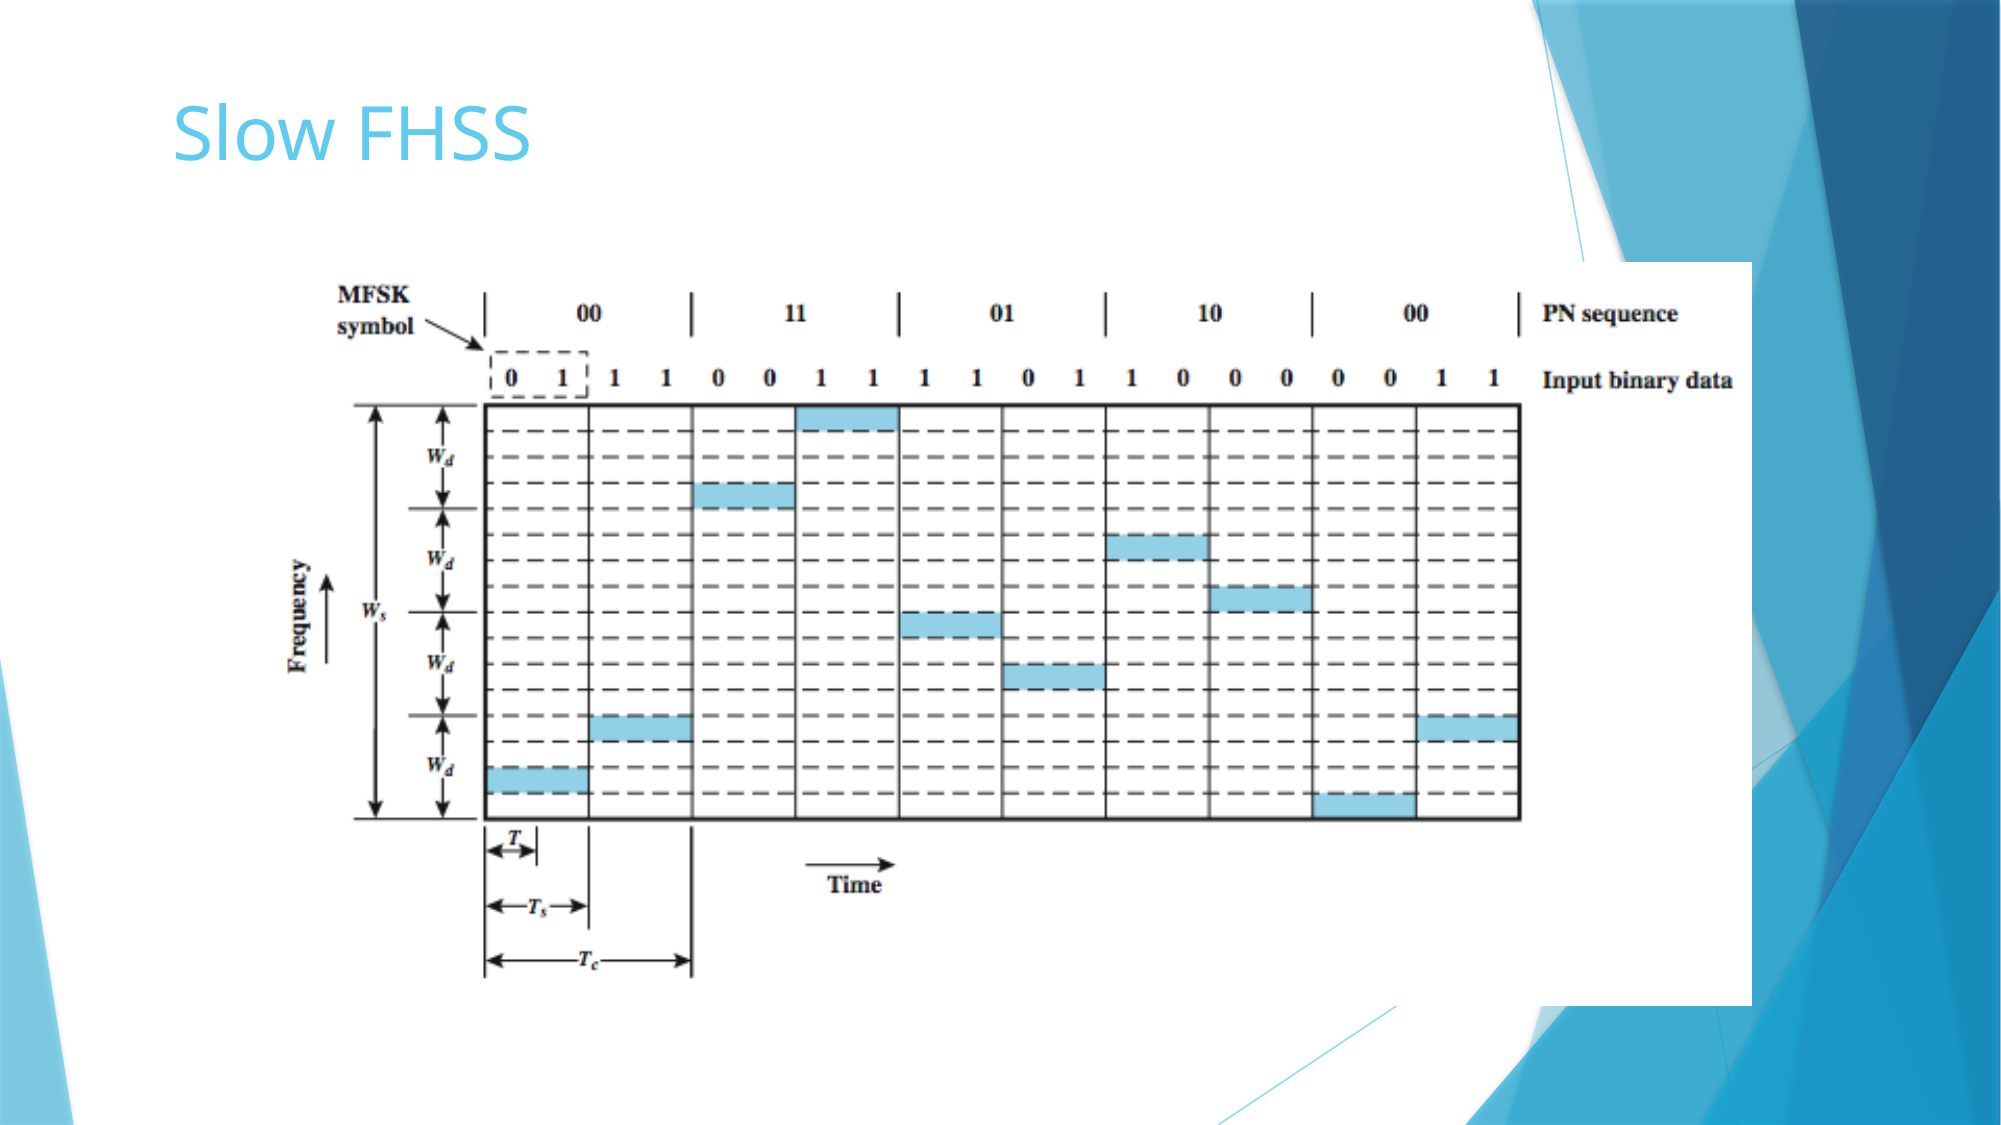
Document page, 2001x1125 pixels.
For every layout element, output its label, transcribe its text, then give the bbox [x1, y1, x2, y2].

title Slow FHSS [157, 78, 1274, 293]
picture [249, 261, 1753, 1007]
